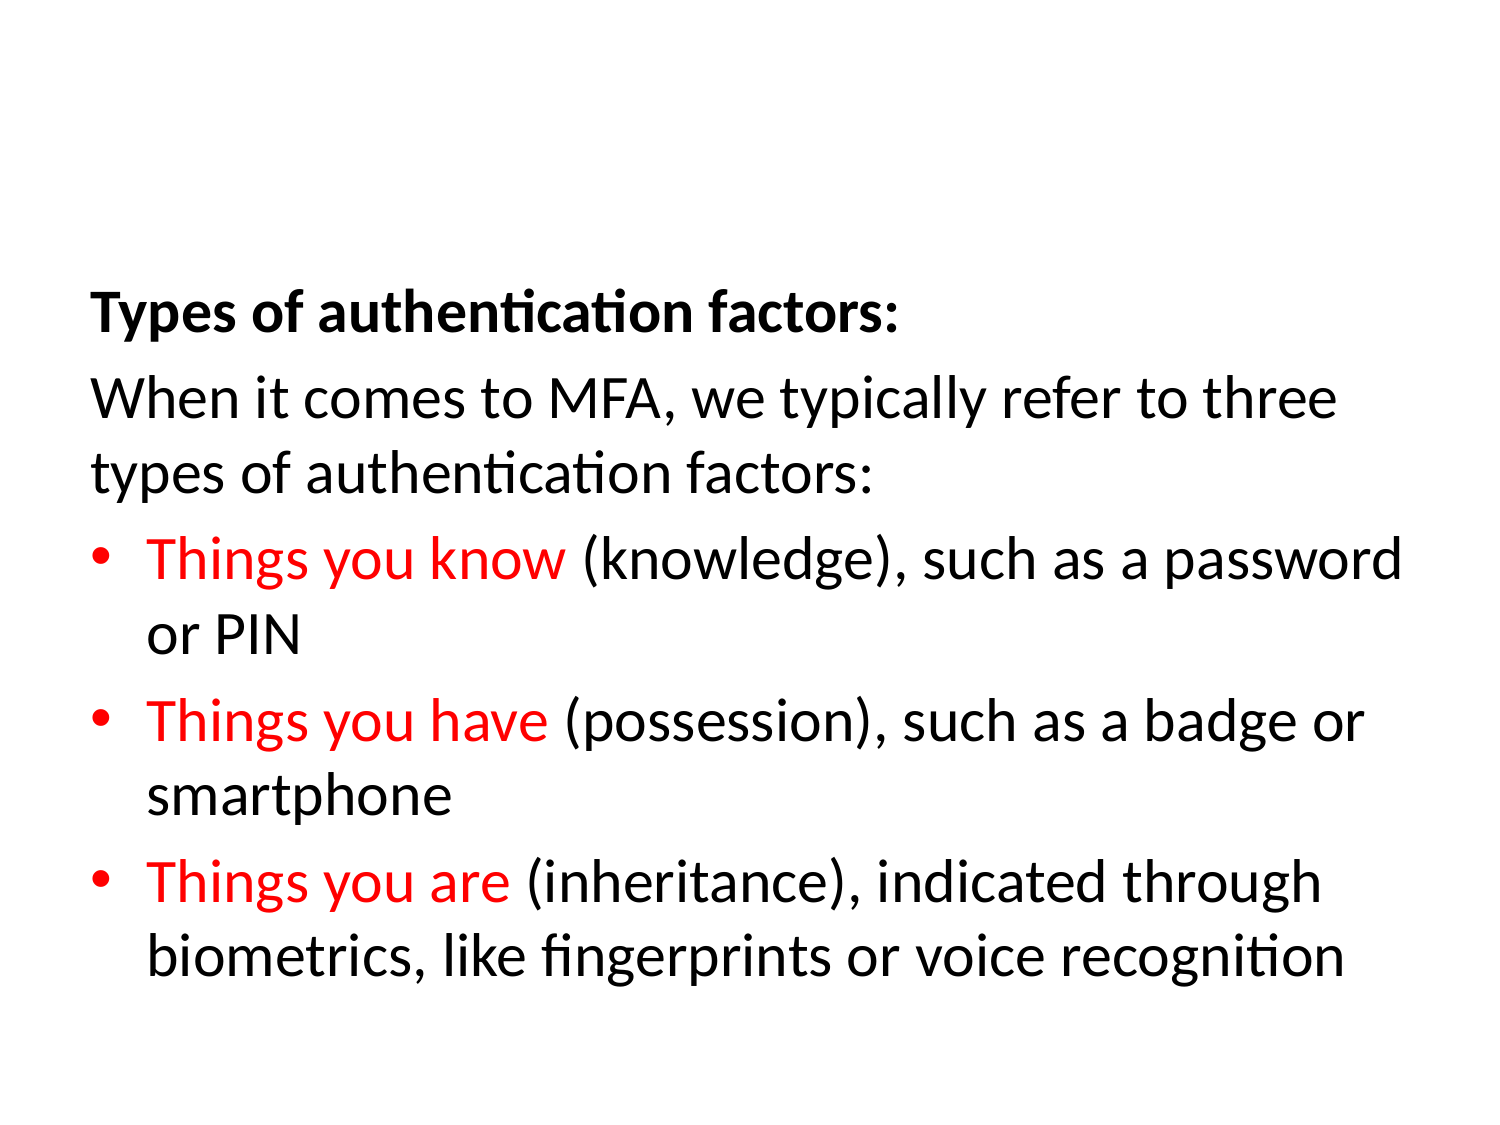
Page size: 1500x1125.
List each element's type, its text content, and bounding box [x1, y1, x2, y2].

list Types of authentication factors: When it comes to MFA, we typically refer to three types of authentication factors: Things you know (knowledge), such as a password or PIN Things you have (possession), such as a badge or smartphone Things you are (inheritance), indicated through biometrics, like fingerprints or voice recognition [75, 262, 1425, 1005]
